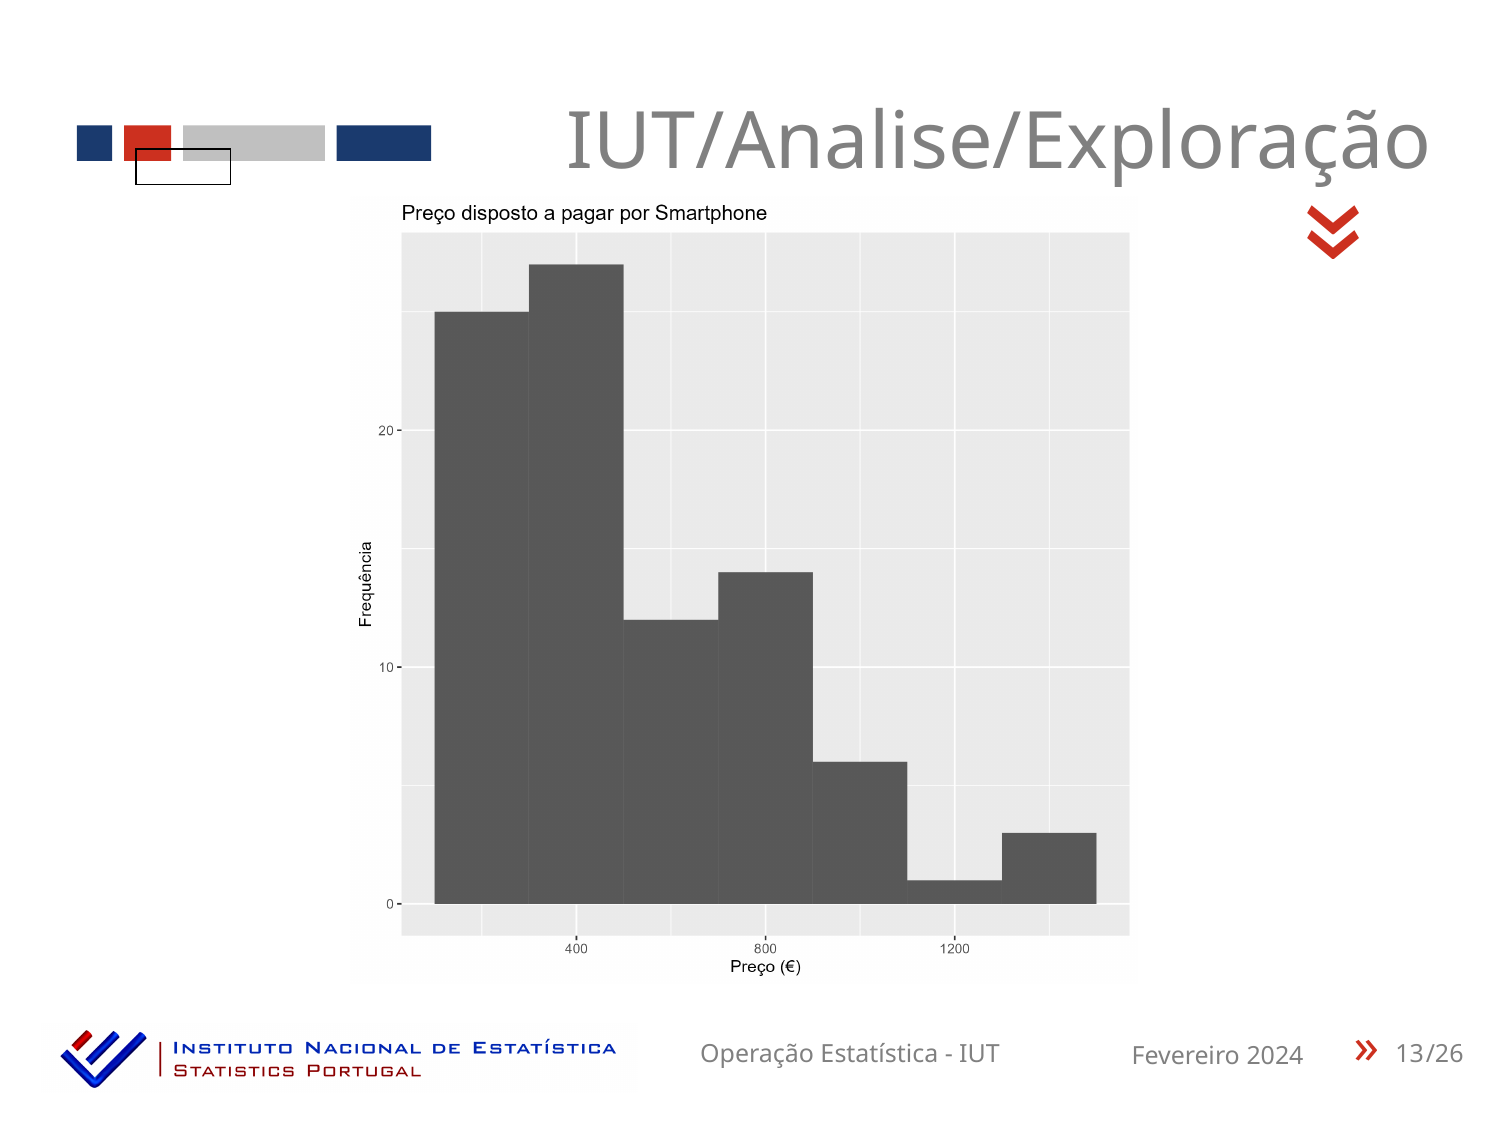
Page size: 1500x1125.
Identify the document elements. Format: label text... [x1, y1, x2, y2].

text_box « [1234, 207, 1400, 280]
picture [41, 1023, 638, 1093]
text_box IUT/Analise/Exploração [454, 66, 1447, 207]
picture [349, 196, 1138, 985]
text_box 13 [1380, 1029, 1447, 1075]
